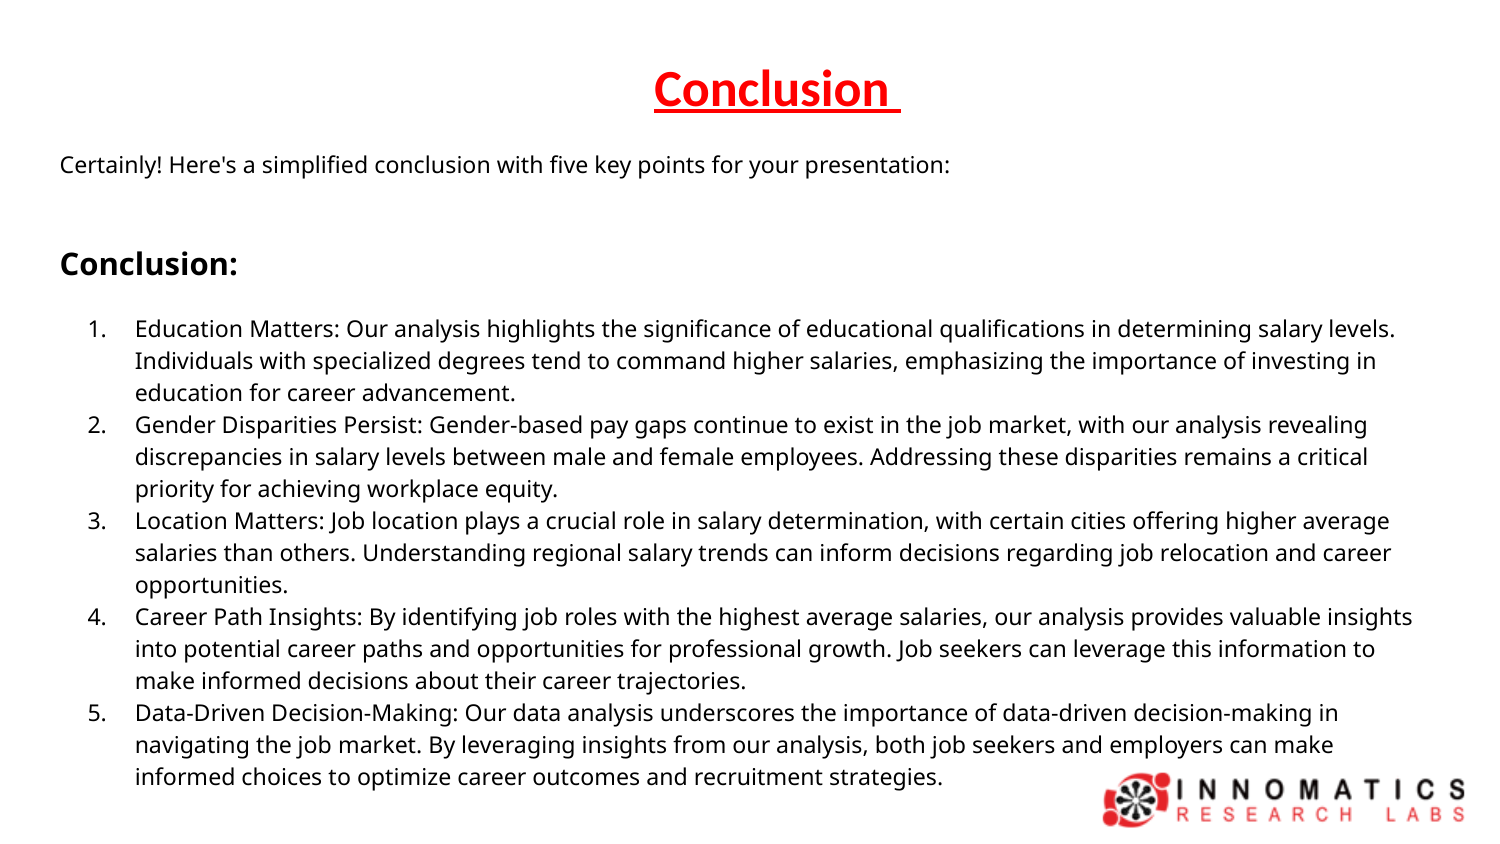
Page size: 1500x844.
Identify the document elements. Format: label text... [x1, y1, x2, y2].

list Certainly! Here's a simplified conclusion with five key points for your presentation: Conclusion: Education Matters: Our analysis highlights the significance of educational qualifications in determining salary levels. Individuals with specialized degrees tend to command higher salaries, emphasizing the importance of investing in education for career advancement. Gender Disparities Persist: Gender-based pay gaps continue to exist in the job market, with our analysis revealing discrepancies in salary levels between male and female employees. Addressing these disparities remains a critical priority for achieving workplace equity. Location Matters: Job location plays a crucial role in salary determination, with certain cities offering higher average salaries than others. Understanding regional salary trends can inform decisions regarding job relocation and career opportunities. Career Path Insights: By identifying job roles with the highest average salaries, our analysis provides valuable insights into potential career paths and opportunities for professional growth. Job seekers can leverage this information to make informed decisions about their career trajectories. Data-Driven Decision-Making: Our data analysis underscores the importance of data-driven decision-making in navigating the job market. By leveraging insights from our analysis, both job seekers and employers can make informed choices to optimize career outcomes and recruitment strategies. [48, 91, 1441, 799]
picture [1084, 760, 1482, 844]
title Conclusion [602, 44, 954, 91]
